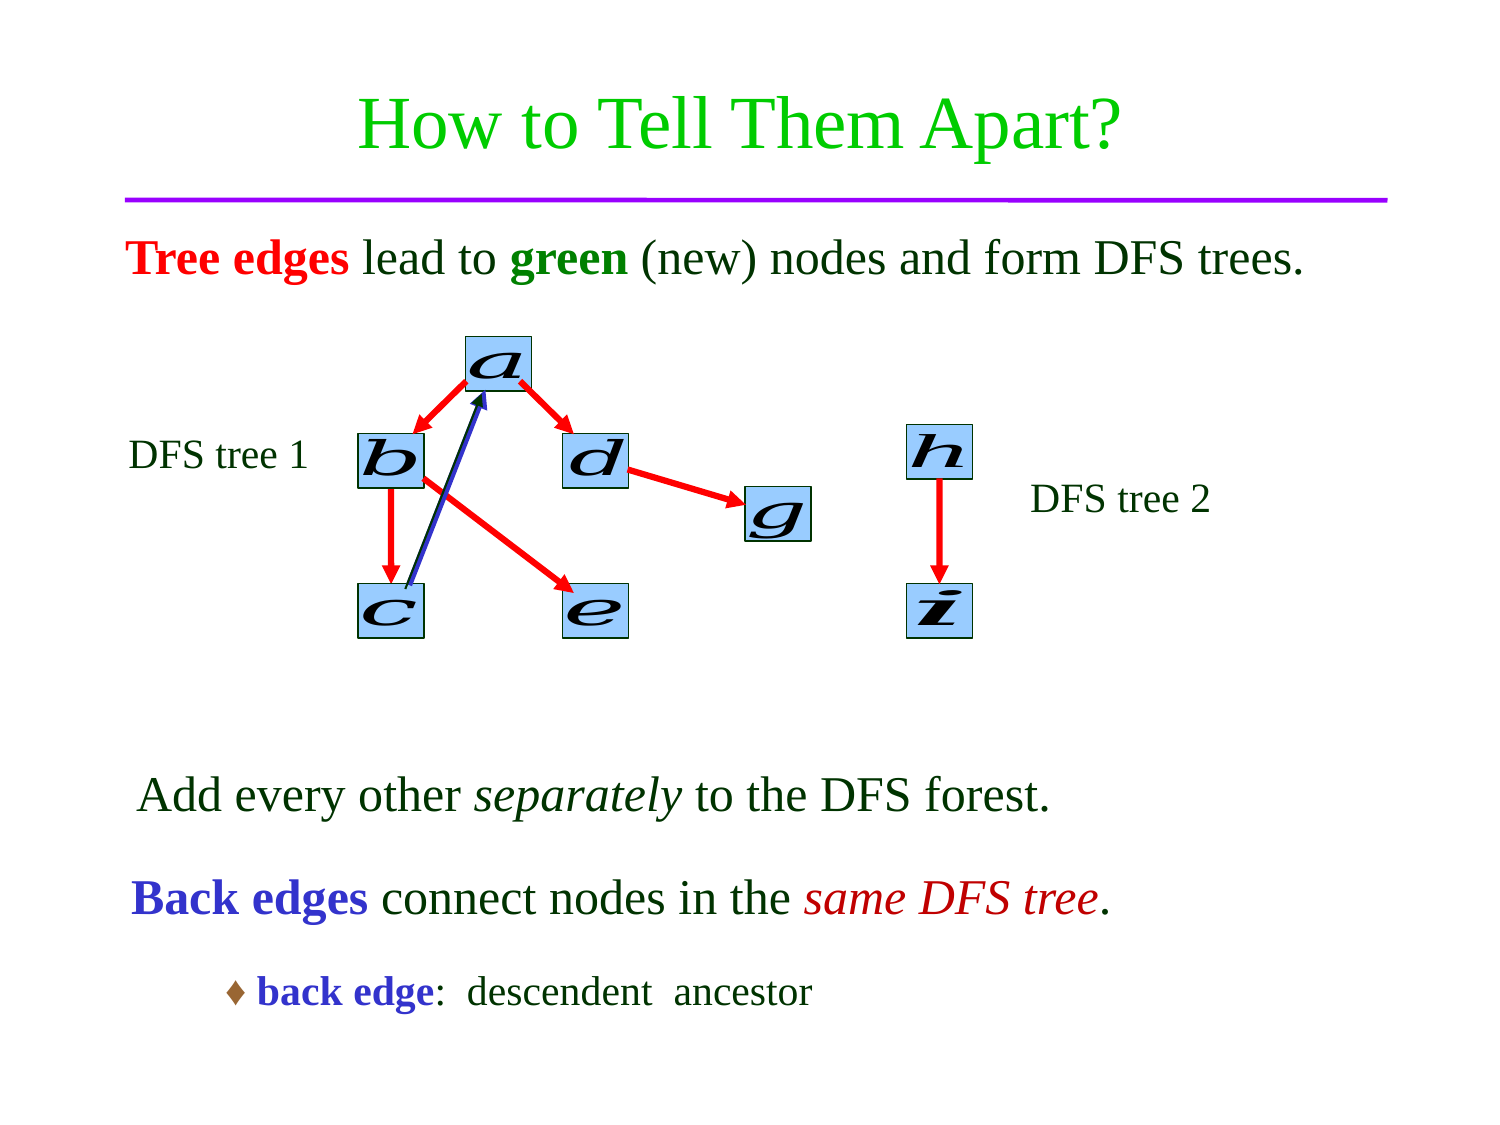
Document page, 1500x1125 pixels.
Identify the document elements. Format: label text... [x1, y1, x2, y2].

text_box Add every other separately to the DFS forest. [121, 754, 1079, 830]
text_box DFS tree 2 [1015, 463, 1227, 529]
text_box Tree edges lead to green (new) nodes and form DFS trees. [10, 216, 1321, 292]
title How to Tell Them Apart? [112, 24, 1388, 213]
text_box DFS tree 1 [113, 419, 325, 484]
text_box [358, 336, 972, 638]
text_box Back edges connect nodes in the same DFS tree. [116, 856, 1139, 932]
